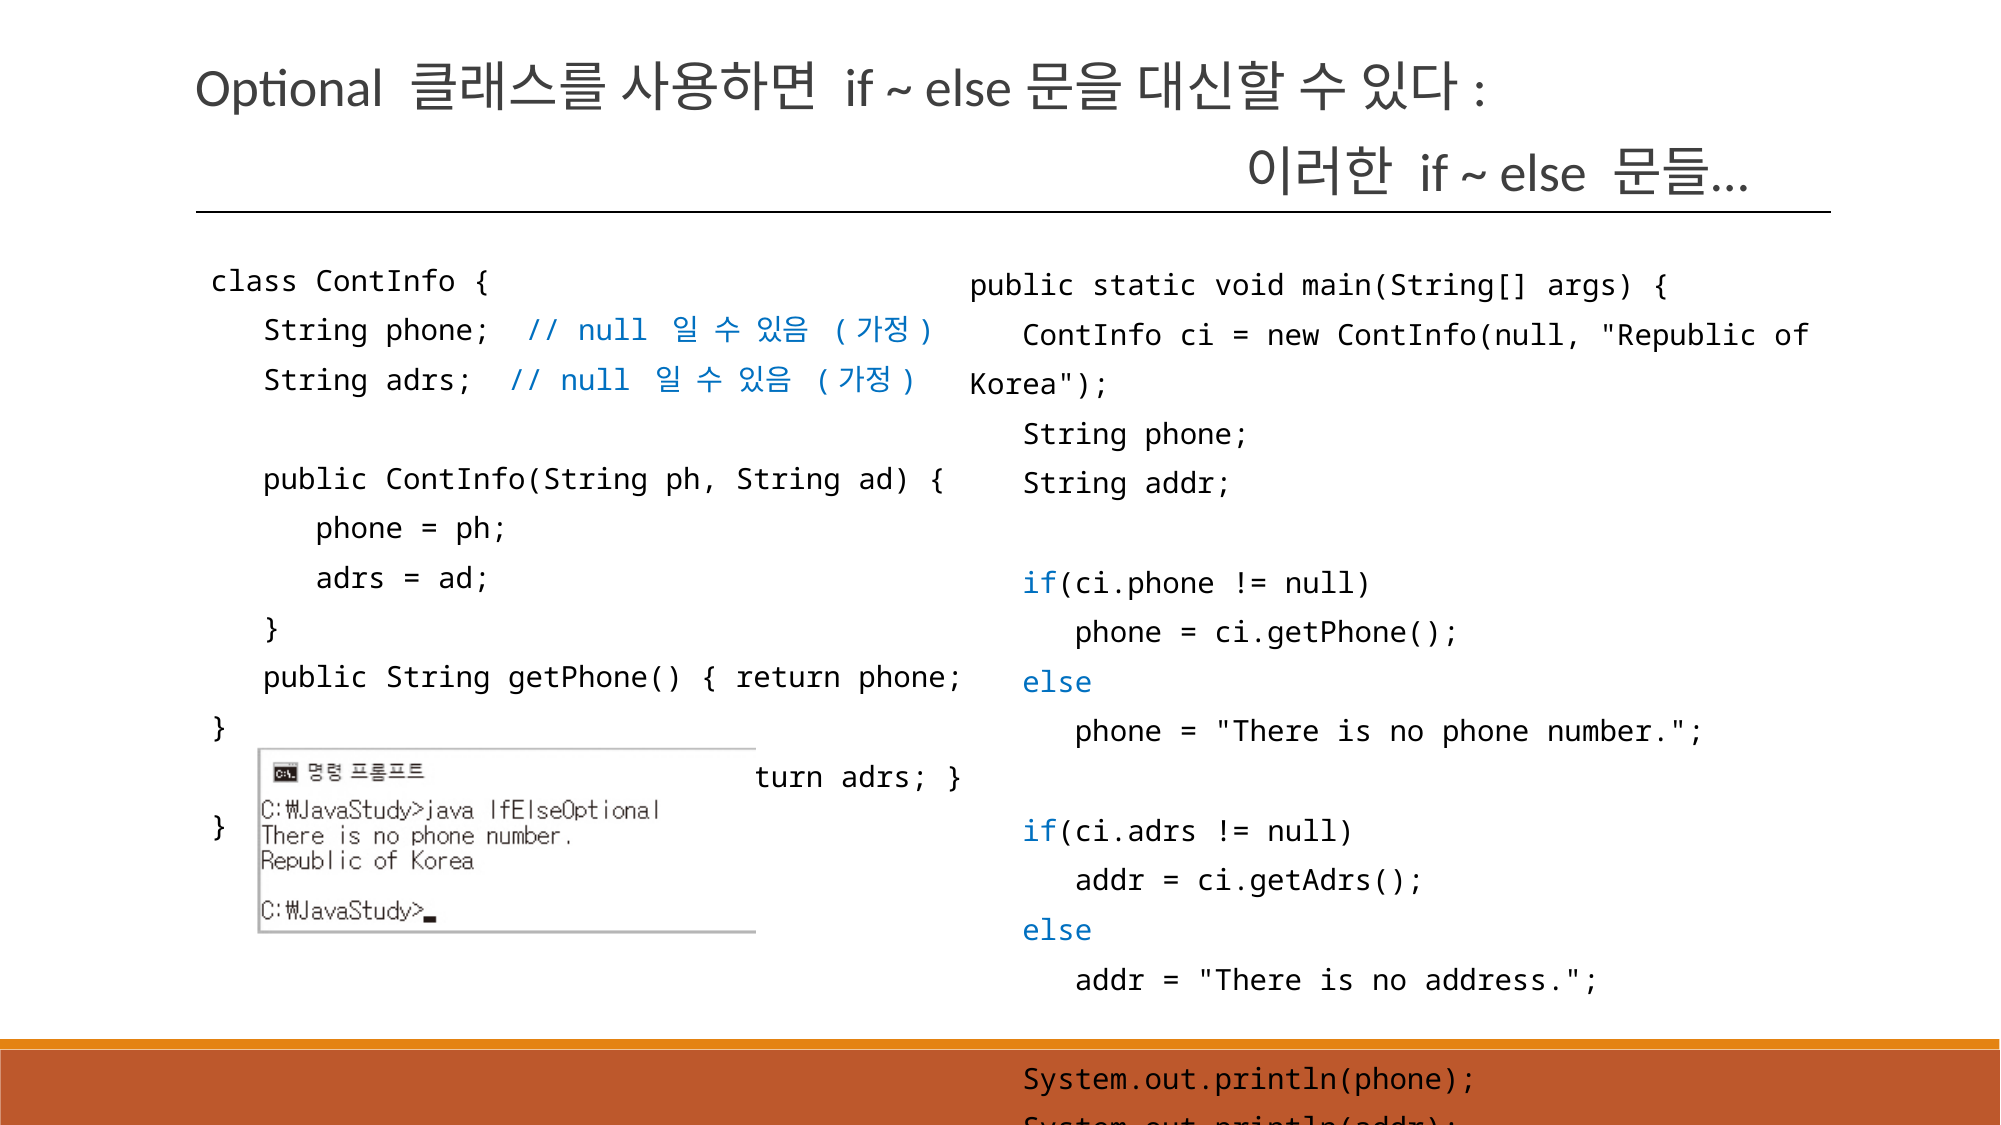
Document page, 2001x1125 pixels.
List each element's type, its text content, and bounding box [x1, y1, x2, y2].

picture [253, 742, 756, 937]
text_box class ContInfo { String phone; // null 일 수 있음 (가정) String adrs; // null 일 수 있음 (가정) public ContInfo(String ph, String ad) { phone = ph; adrs = ad; } public String getPhone() { return phone; } public String getAdrs() { return adrs; } } [195, 239, 983, 850]
text_box Optional 클래스를 사용하면 if ~ else문을 대신할 수 있다: 이러한 if ~ else 문들… [180, 20, 1863, 210]
text_box public static void main(String[] args) { ContInfo ci = new ContInfo(null, "Republic of Korea"); String phone; String addr; if(ci.phone != null) phone = ci.getPhone(); else phone = "There is no phone number."; if(ci.adrs != null) addr = ci.getAdrs(); else addr = "There is no address."; System.out.println(phone); System.out.println(addr); } [954, 244, 1914, 1125]
